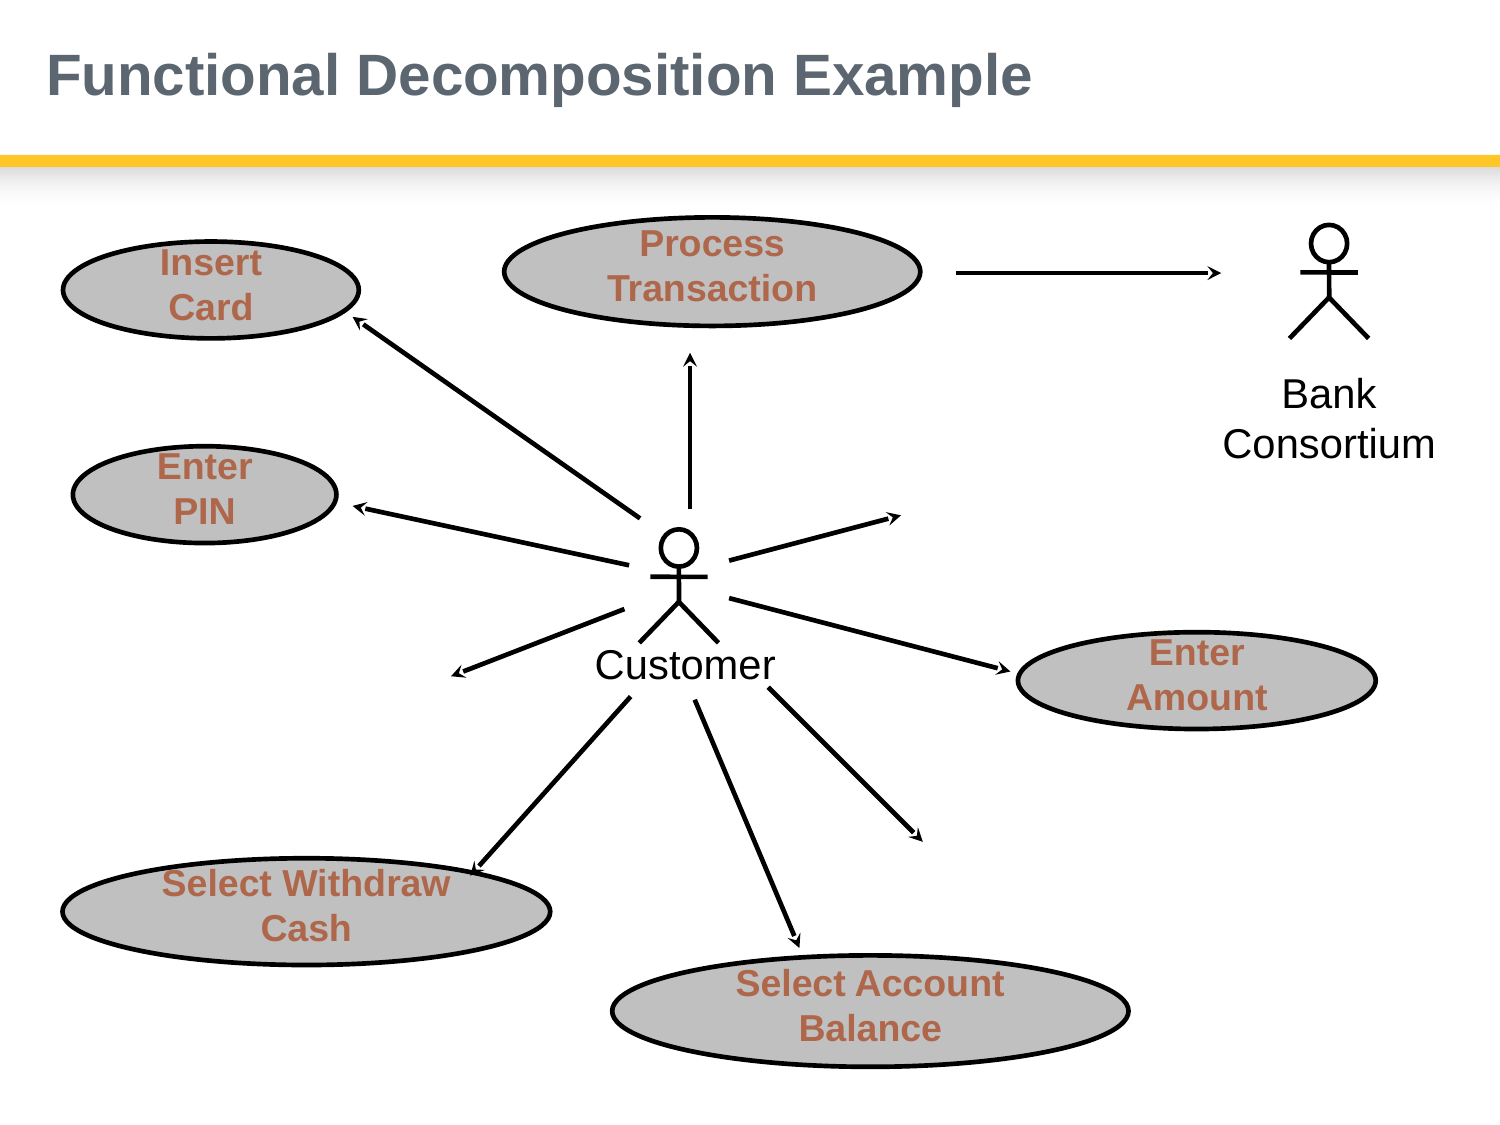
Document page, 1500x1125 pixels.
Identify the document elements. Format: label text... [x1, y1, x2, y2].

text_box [694, 699, 800, 949]
text_box Enter PIN [72, 446, 337, 544]
text_box Enter Amount [1017, 632, 1376, 730]
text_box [469, 696, 631, 876]
text_box Insert Card [63, 241, 359, 339]
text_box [450, 608, 625, 677]
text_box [767, 686, 924, 843]
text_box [352, 505, 630, 566]
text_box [639, 529, 719, 644]
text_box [728, 597, 1011, 672]
text_box Customer [576, 629, 796, 697]
title Functional Decomposition Example [31, 0, 1460, 154]
text_box Bank Consortium [1186, 358, 1472, 476]
text_box Select Withdraw Cash [62, 858, 551, 966]
text_box Select Account Balance [612, 955, 1129, 1067]
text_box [1289, 224, 1369, 339]
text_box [728, 515, 902, 561]
text_box Process Transaction [504, 217, 921, 326]
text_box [352, 316, 641, 519]
